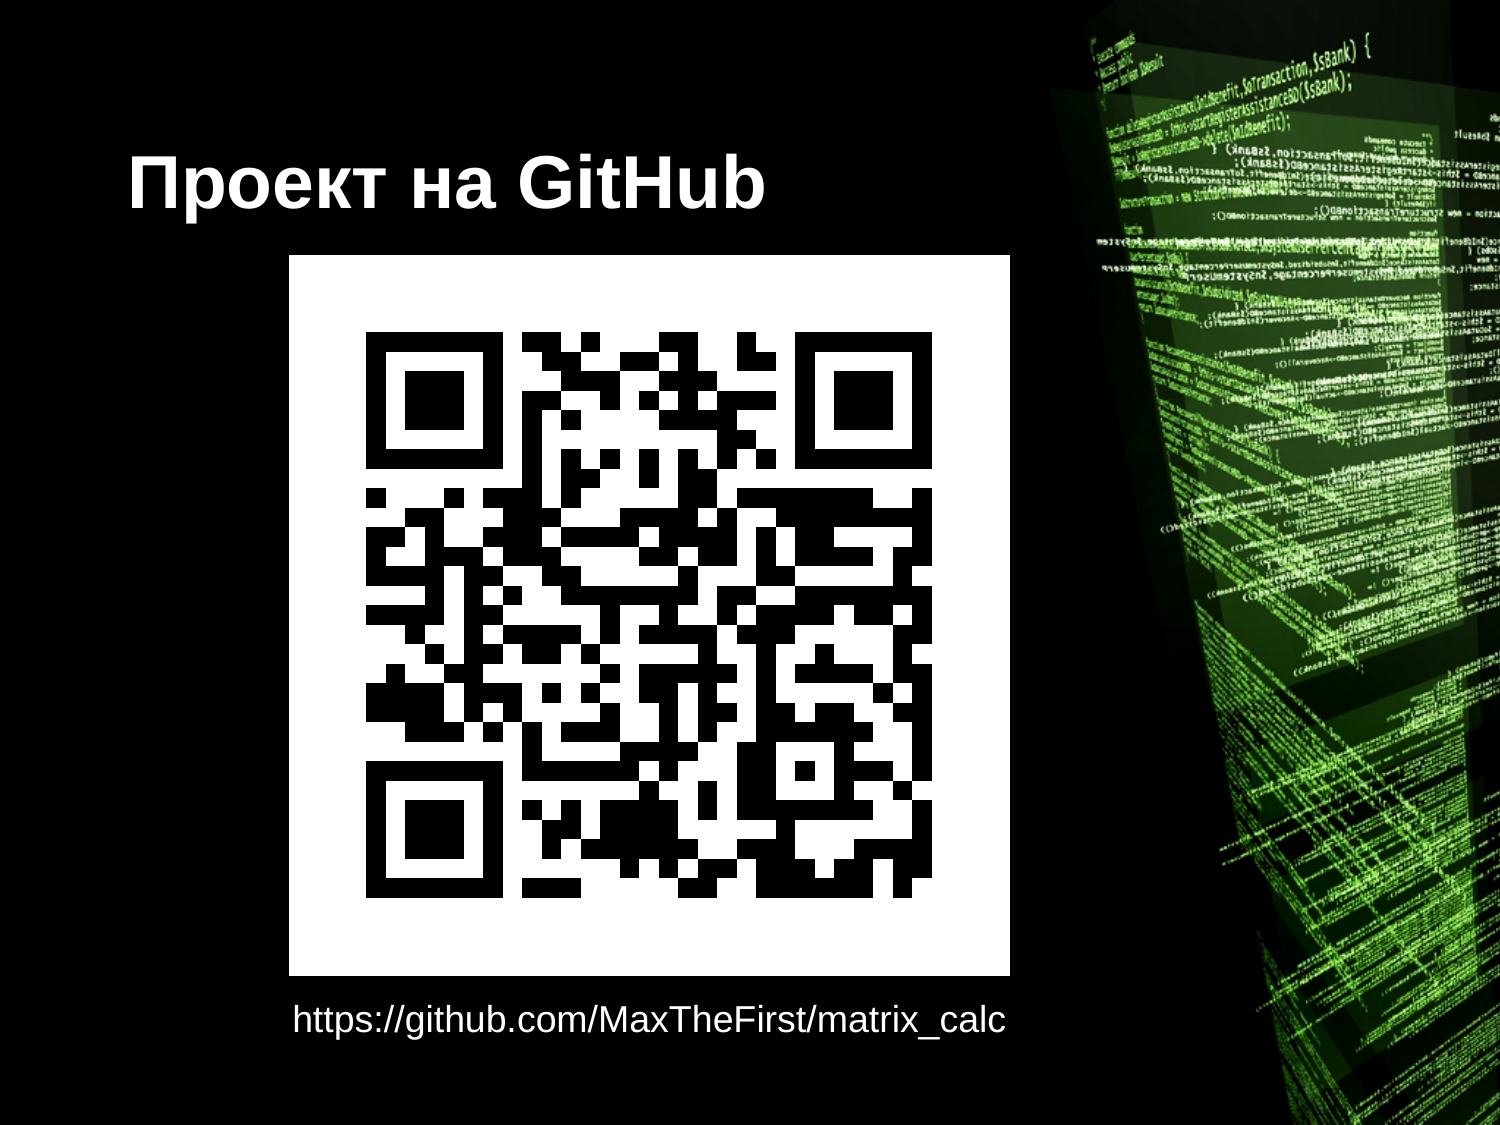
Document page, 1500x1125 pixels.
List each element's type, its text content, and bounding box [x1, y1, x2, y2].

title Проект на GitHub [111, 136, 1259, 221]
picture [0, 0, 1500, 1125]
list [289, 255, 1011, 977]
text_box https://github.com/MaxTheFirst/matrix_calc [277, 987, 1117, 1048]
